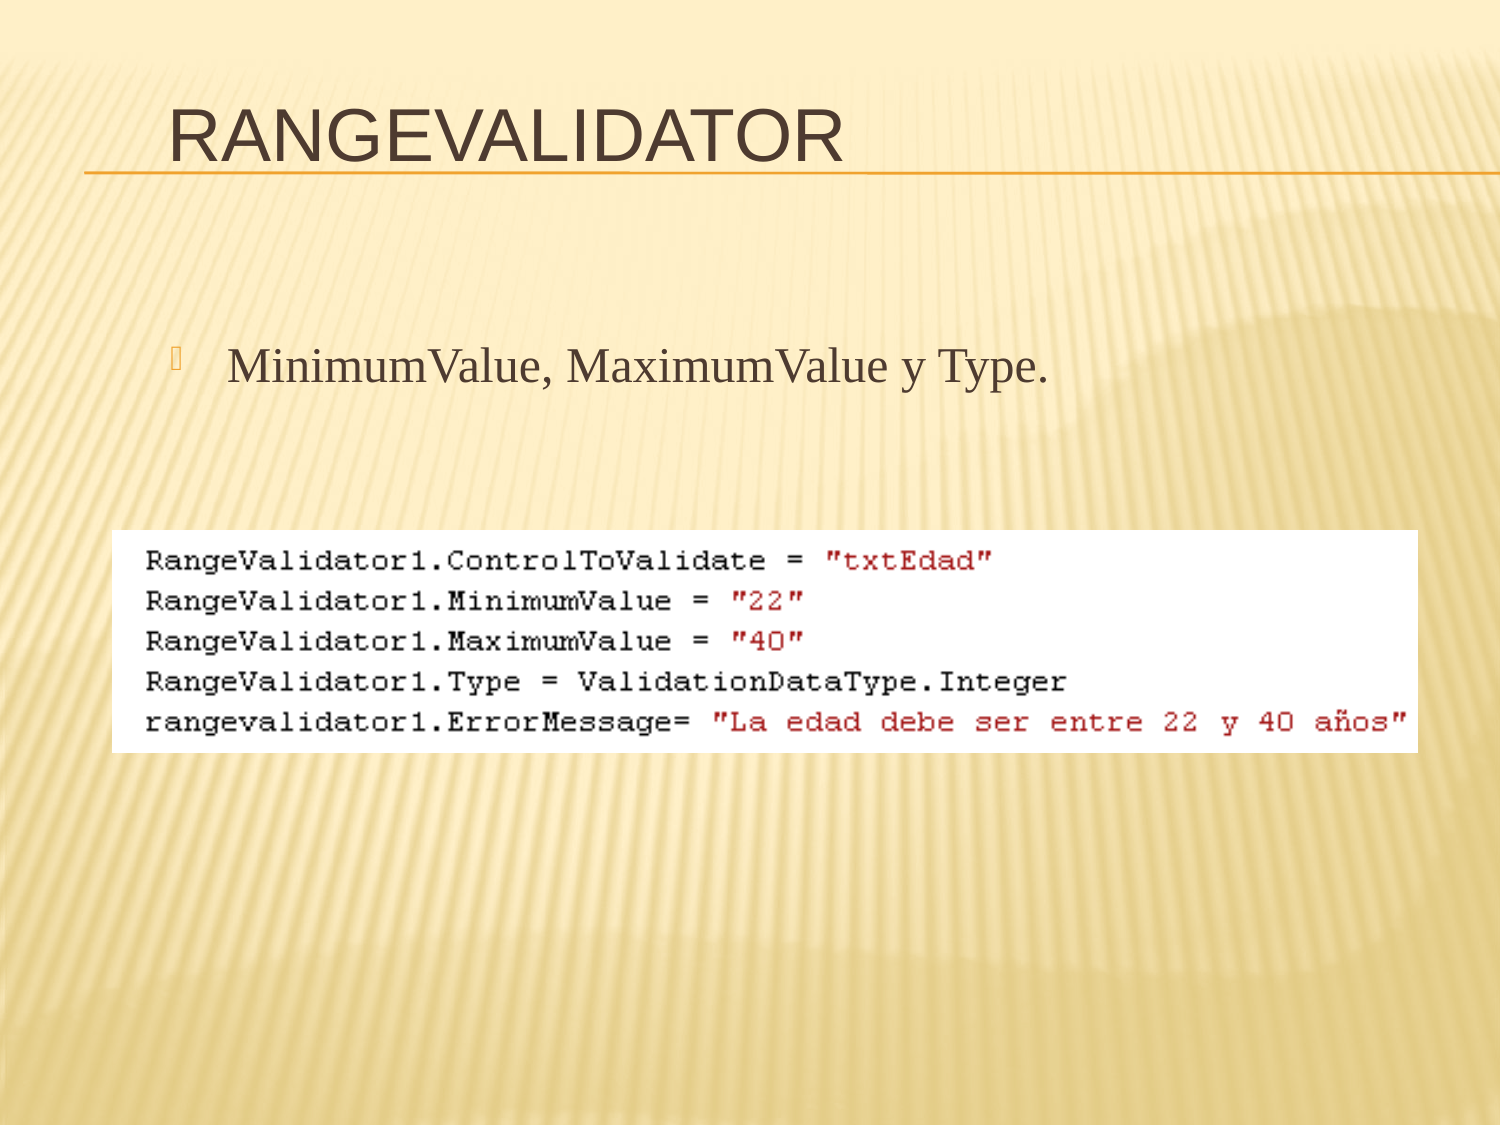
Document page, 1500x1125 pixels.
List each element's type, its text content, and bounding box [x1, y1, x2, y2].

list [111, 530, 1418, 753]
title RangeValidator [152, 15, 1328, 248]
list MinimumValue, MaximumValue y Type. [155, 771, 1388, 1000]
list MinimumValue, MaximumValue y Type. [155, 324, 1388, 528]
